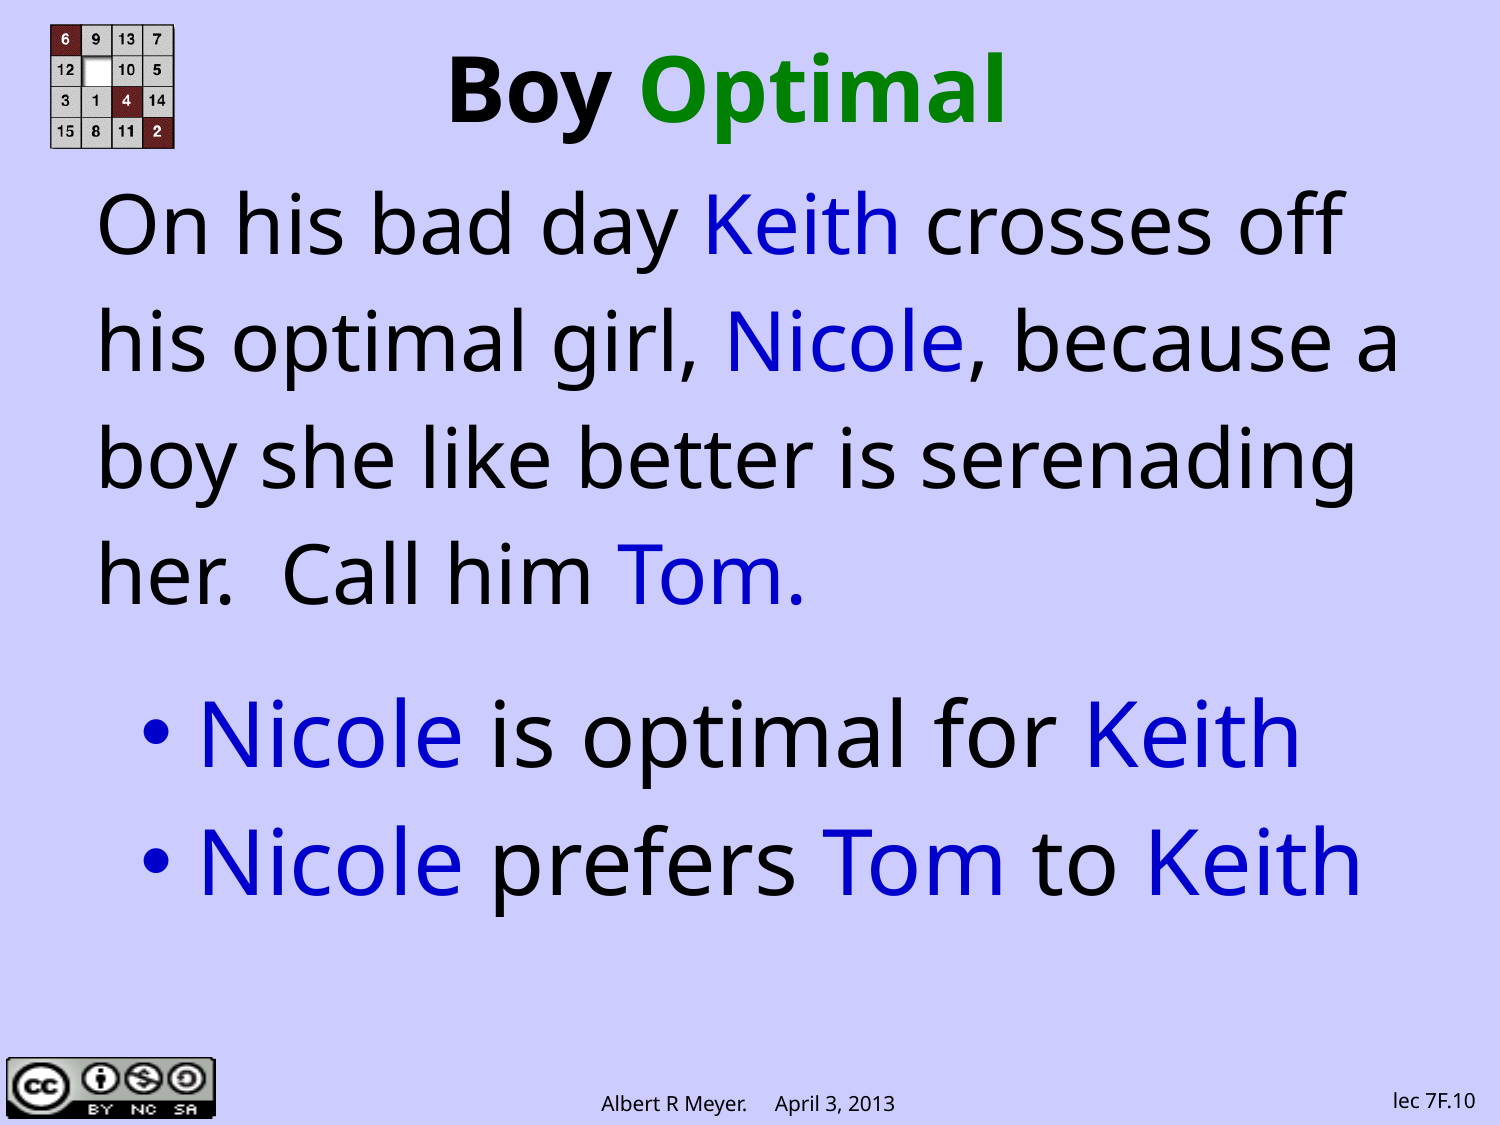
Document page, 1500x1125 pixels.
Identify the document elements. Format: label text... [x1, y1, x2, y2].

title Boy Optimal [429, 0, 1075, 163]
list On his bad day Keith crosses off his optimal girl, Nicole, because a boy she like better is serenading her. Call him Tom. [80, 163, 1433, 701]
picture [50, 24, 175, 149]
text_box Nicole is optimal for Keith Nicole prefers Tom to Keith [125, 701, 1381, 922]
picture [6, 1057, 216, 1119]
slide_number lec 7F.10 [1247, 1079, 1491, 1121]
